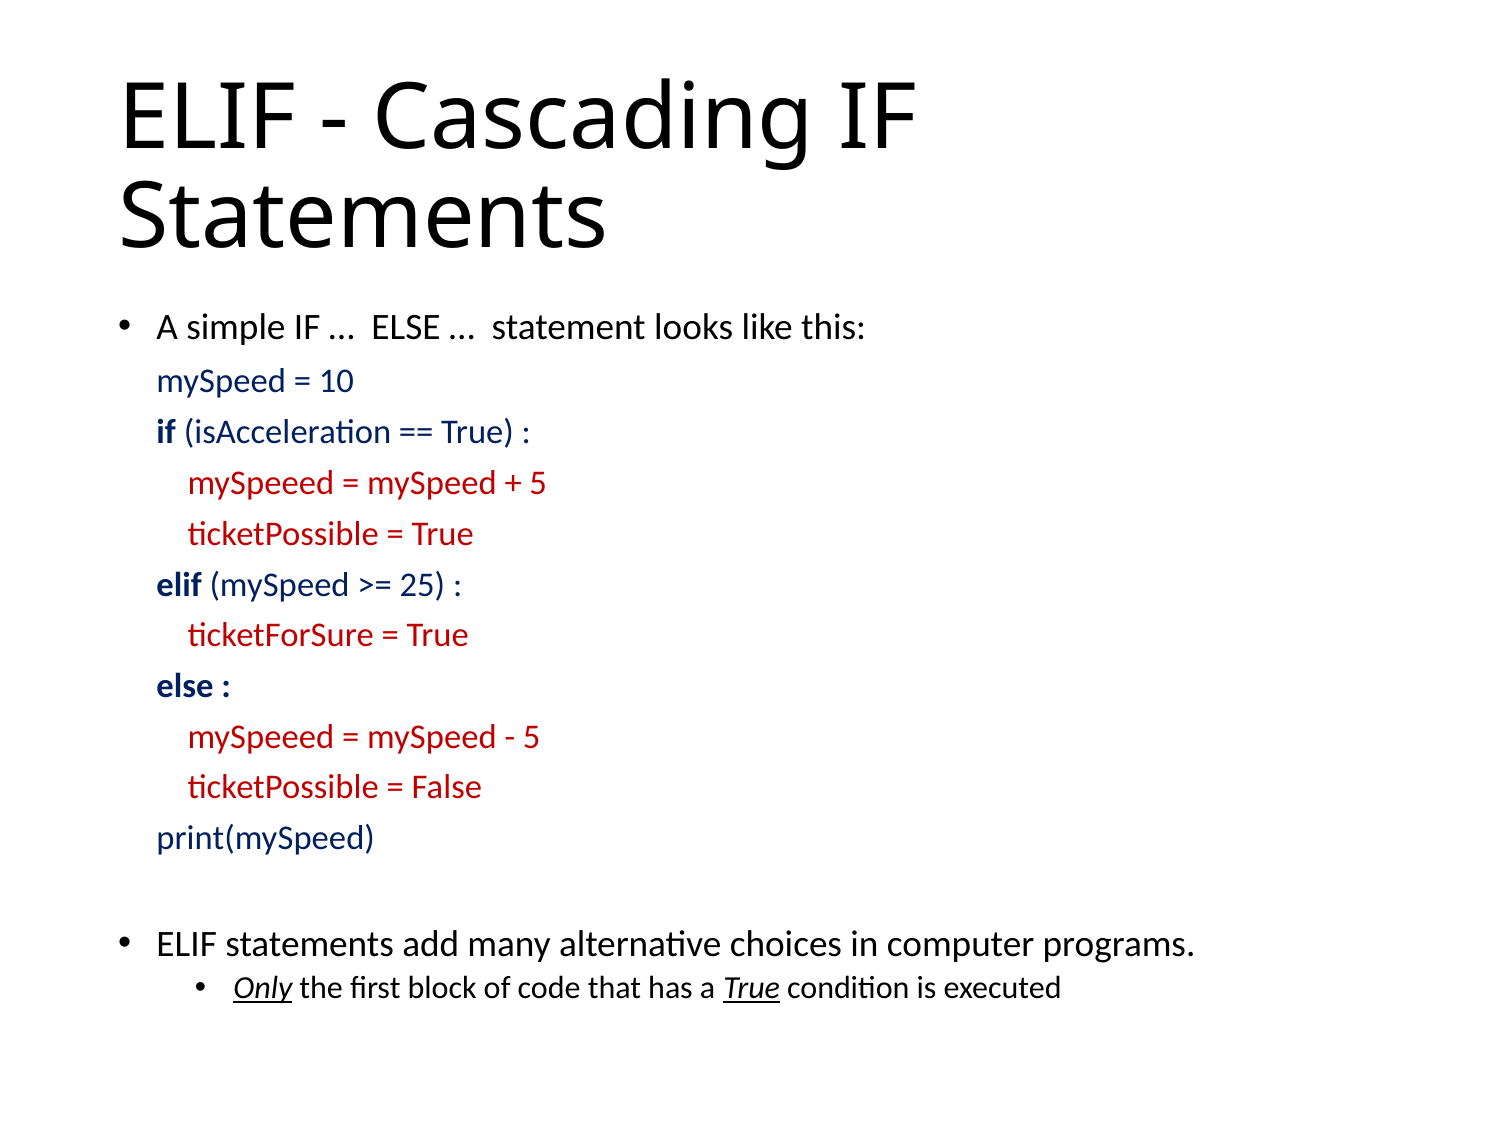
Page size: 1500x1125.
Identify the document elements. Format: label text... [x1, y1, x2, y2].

list A simple IF … ELSE … statement looks like this: mySpeed = 10 if (isAcceleration == True) : mySpeeed = mySpeed + 5 ticketPossible = True elif (mySpeed >= 25) : ticketForSure = True else : mySpeeed = mySpeed - 5 ticketPossible = False print(mySpeed) ELIF statements add many alternative choices in computer programs. Only the first block of code that has a True condition is executed [103, 299, 1397, 1014]
title ELIF - Cascading IF Statements [103, 59, 1397, 278]
